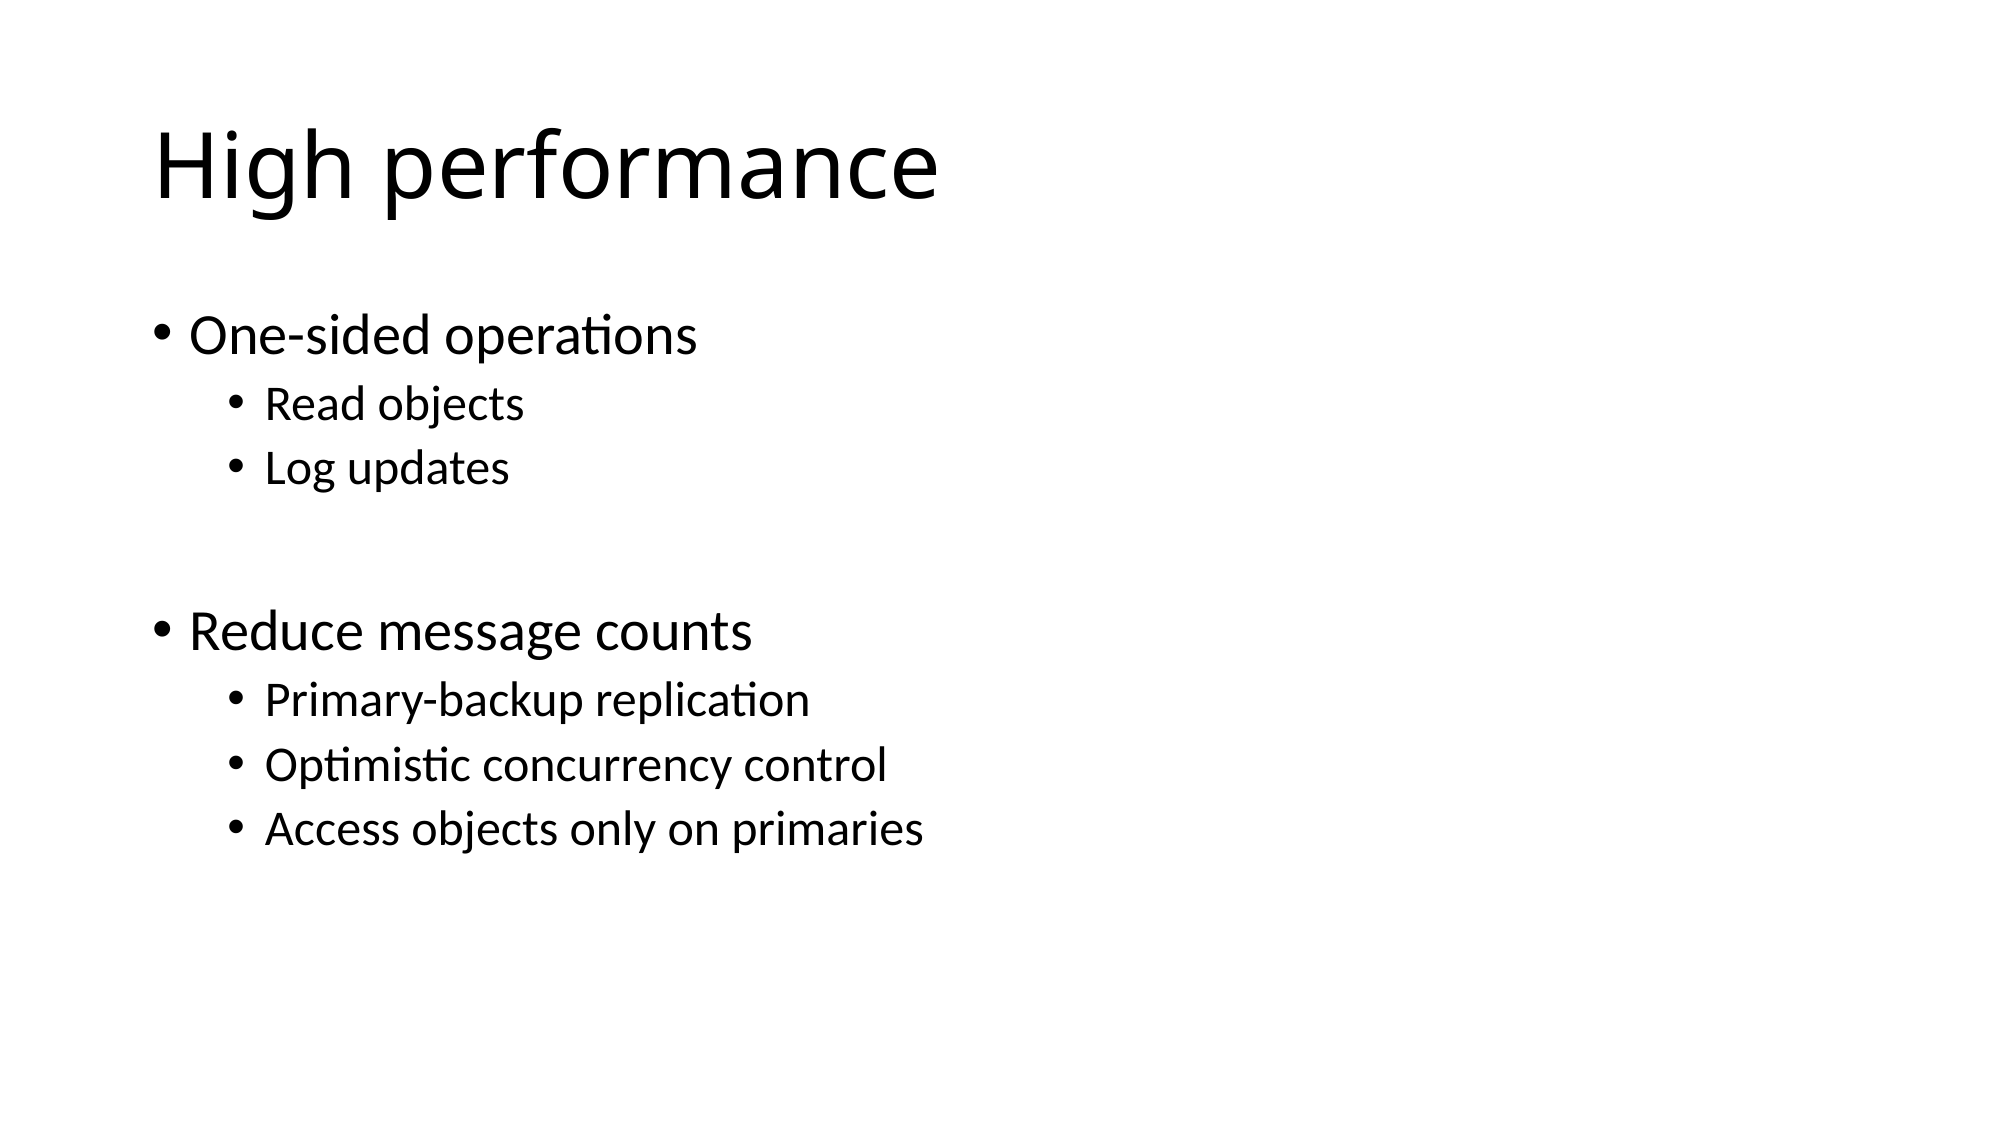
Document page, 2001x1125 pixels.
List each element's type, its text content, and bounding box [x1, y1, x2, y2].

list One-sided operations Read objects Log updates Reduce message counts Primary-backup replication Optimistic concurrency control Access objects only on primaries [137, 205, 1863, 920]
title High performance [137, 59, 1863, 205]
